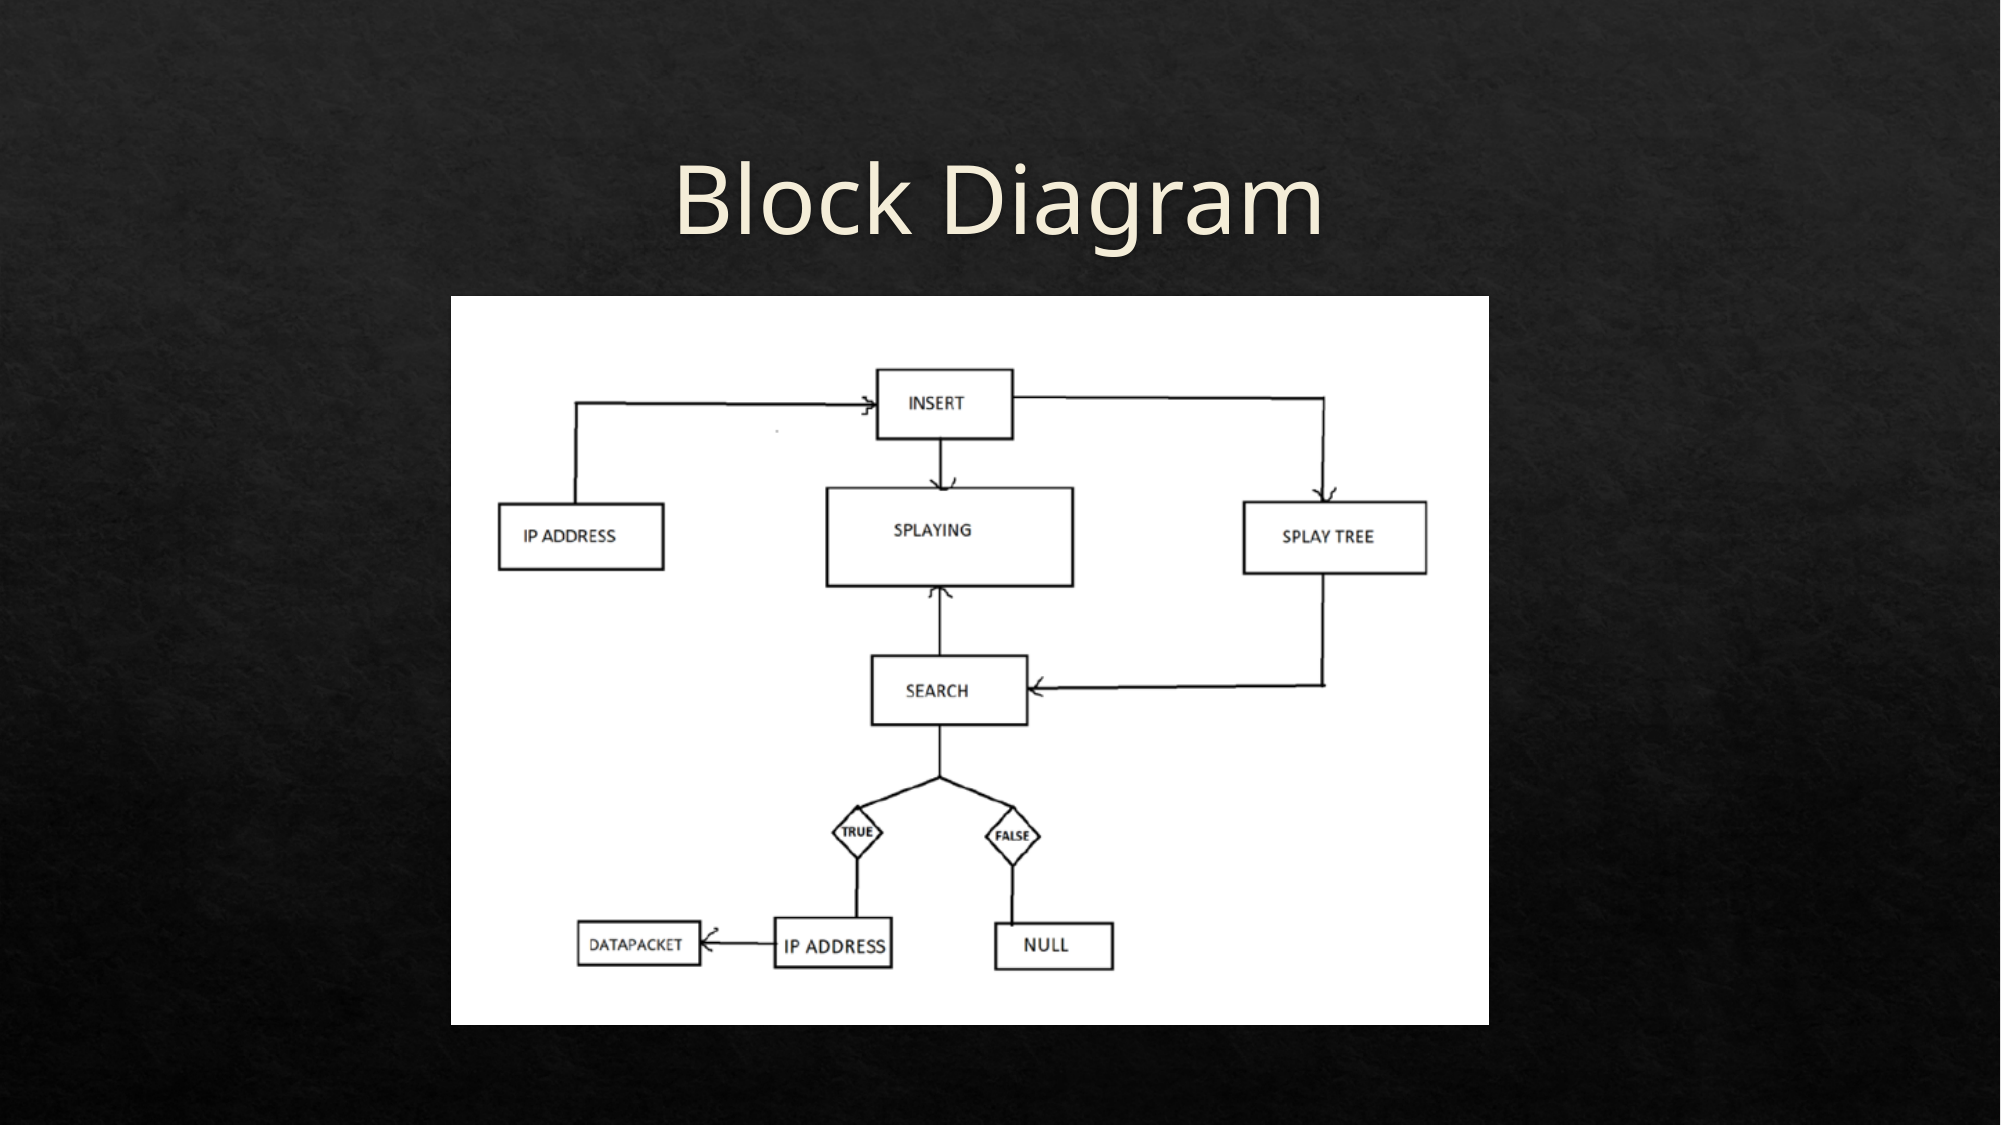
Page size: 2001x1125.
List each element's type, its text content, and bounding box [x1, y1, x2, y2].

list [451, 296, 1489, 1026]
title Block Diagram [149, 99, 1849, 307]
